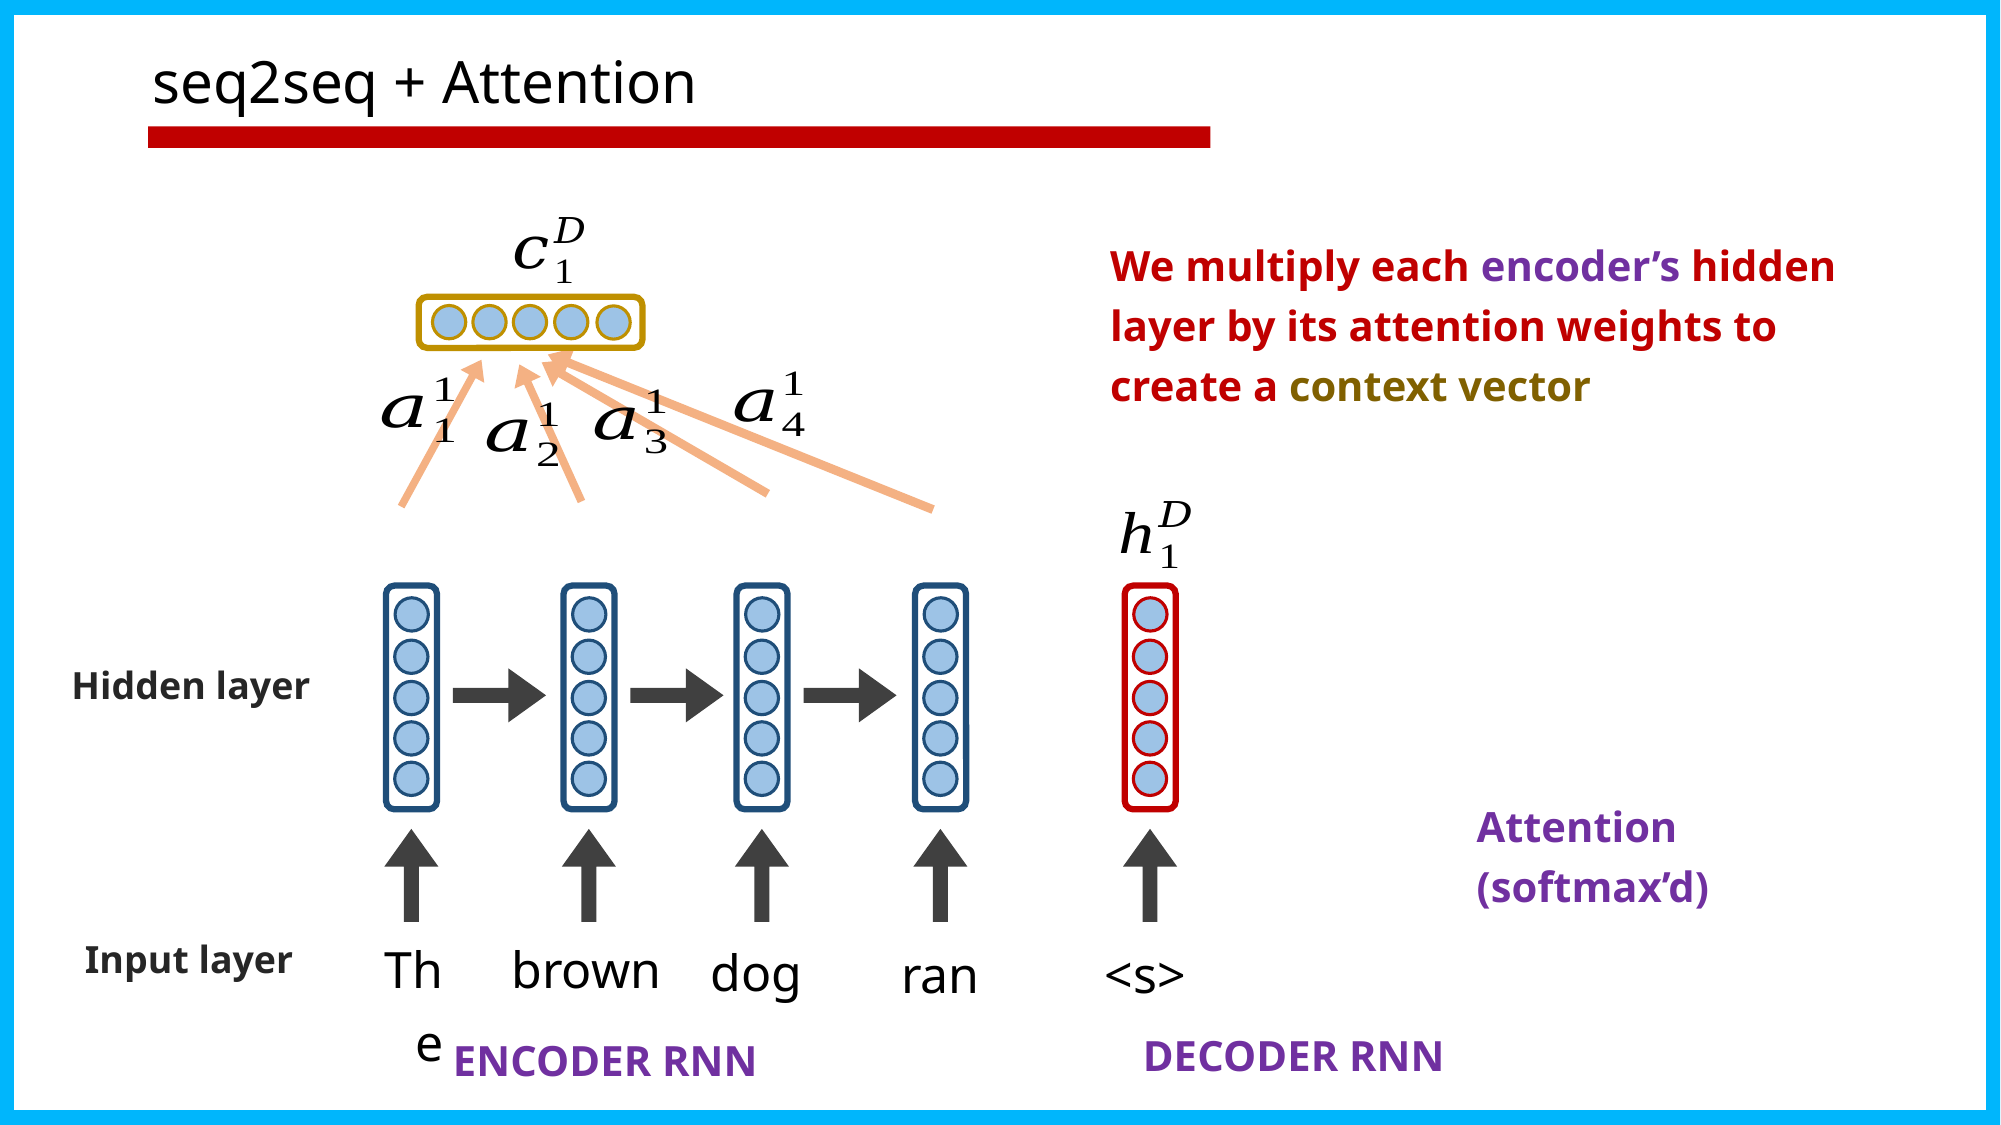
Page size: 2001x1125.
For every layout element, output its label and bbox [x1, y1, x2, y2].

text_box [631, 410, 772, 499]
text_box [1121, 827, 1180, 923]
text_box [40, 645, 1263, 725]
text_box [443, 358, 486, 433]
text_box [513, 362, 547, 425]
text_box [1083, 1012, 1505, 1090]
text_box [57, 919, 309, 997]
text_box [1086, 924, 1205, 1007]
title [137, 45, 1605, 158]
text_box [1461, 783, 1907, 861]
text_box [343, 827, 459, 1003]
text_box [541, 426, 587, 505]
text_box [396, 422, 443, 510]
text_box [540, 351, 654, 410]
text_box [650, 431, 660, 437]
text_box [418, 296, 643, 348]
text_box [394, 1017, 816, 1095]
text_box [616, 410, 628, 418]
text_box [484, 827, 1043, 1007]
text_box [658, 392, 937, 516]
